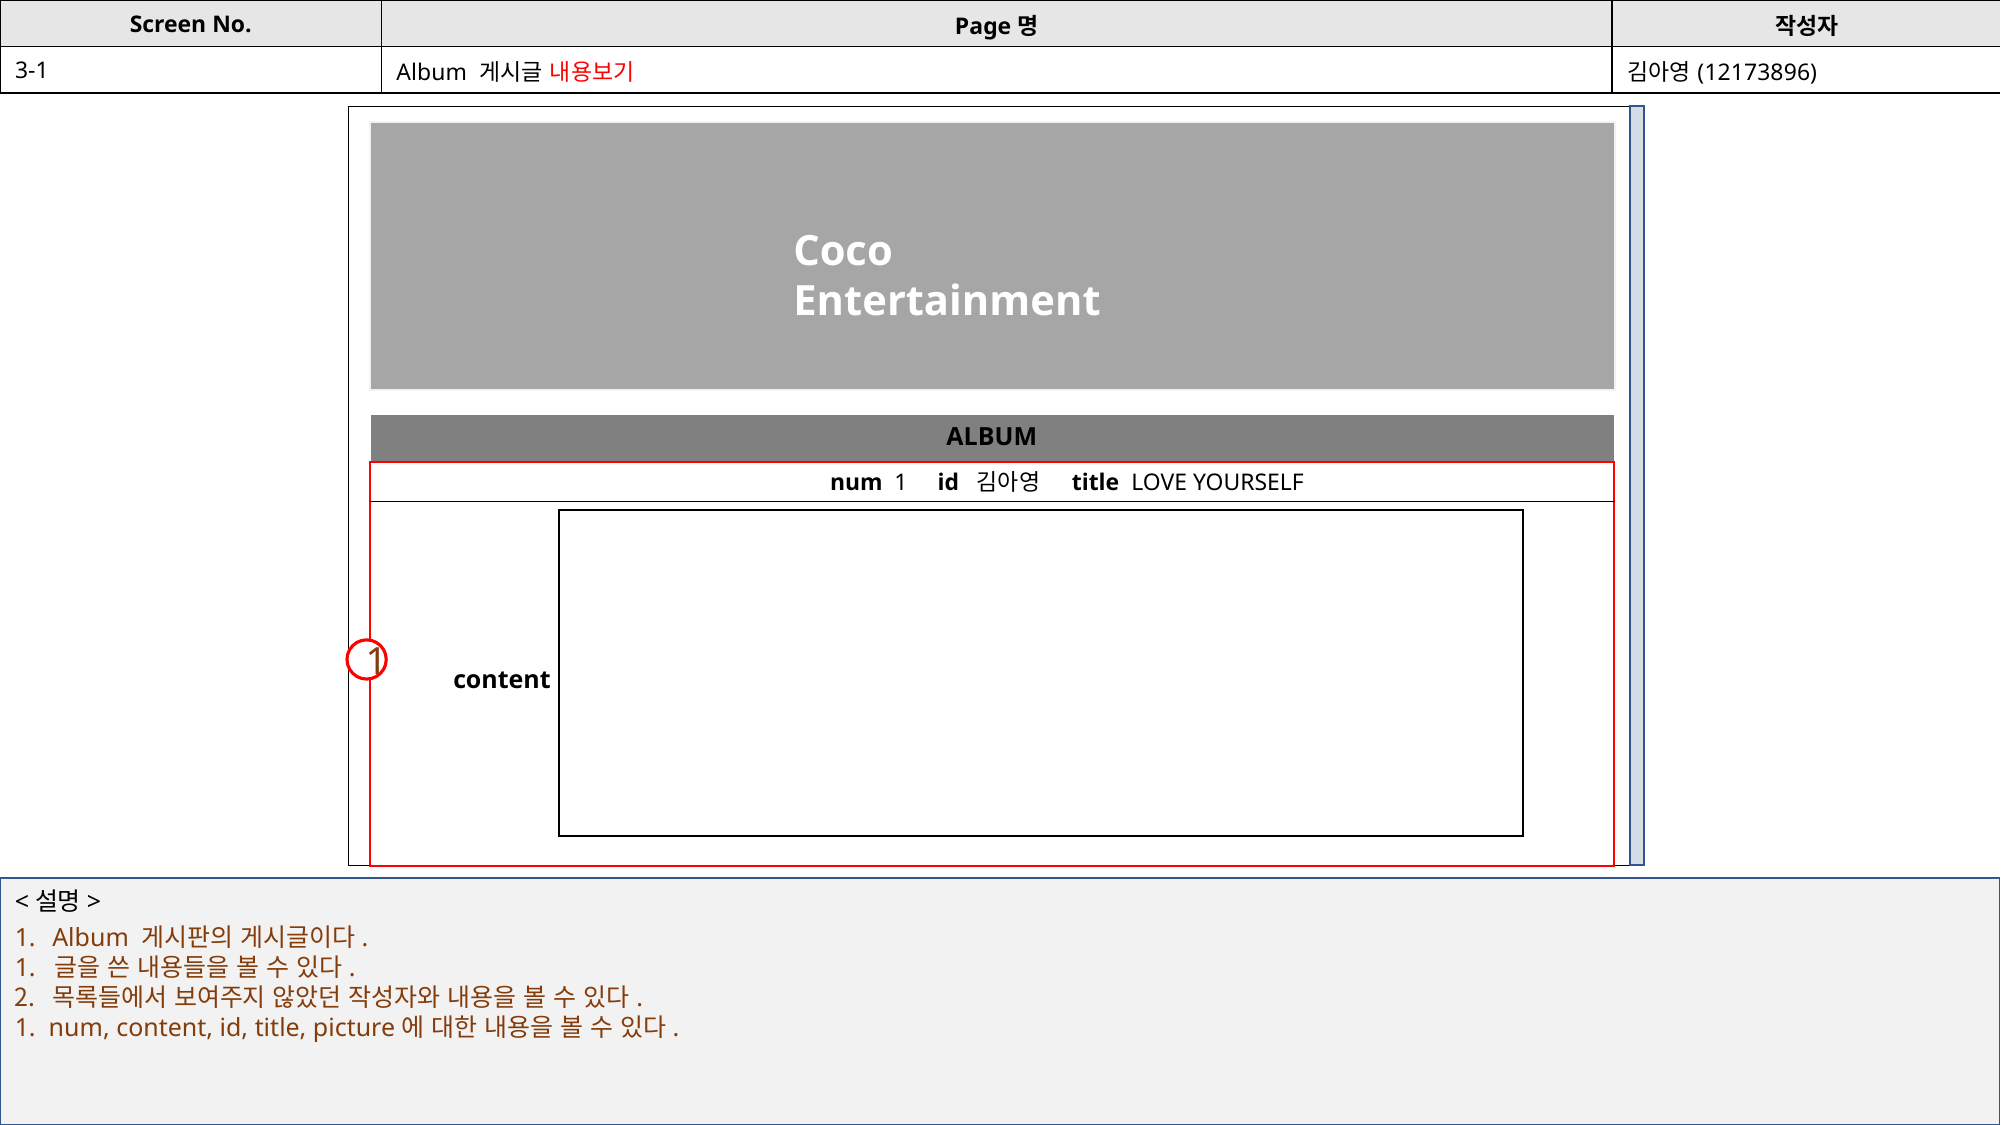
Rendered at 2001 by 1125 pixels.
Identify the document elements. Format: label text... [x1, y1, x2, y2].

text_box [369, 461, 815, 501]
table_header 작성자 [1613, 1, 2000, 46]
text_box content [438, 656, 575, 702]
text_box ALBUM [931, 412, 1069, 458]
text_box [1629, 105, 1645, 866]
text_box [558, 509, 1524, 837]
table_header Page명 [382, 1, 1611, 46]
text_box Coco Entertainment [778, 216, 1207, 331]
text_box [369, 413, 1616, 464]
table_cell Album 게시글 내용보기 [382, 47, 1611, 92]
table_header Screen No. [1, 1, 381, 46]
text_box num 1 id 김아영 title LOVE YOURSELF [815, 460, 1320, 501]
table_cell 3-1 [1, 47, 381, 92]
text_box [369, 502, 1615, 867]
table_cell 김아영(12173896) [1613, 47, 2000, 92]
text_box <설명> [0, 878, 254, 914]
text_box [1320, 461, 1615, 501]
text_box [0, 877, 2000, 1125]
text_box 1 [345, 638, 388, 681]
text_box Album 게시판의 게시글이다. 1. 글을 쓴 내용들을 볼 수 있다. 목록들에서 보여주지 않았던 작성자와 내용을 볼 수 있다. 1. num, content, id, title, picture에 대한 내용을 볼 수 있다. [0, 914, 1066, 1079]
text_box [347, 105, 1629, 866]
text_box [369, 121, 1616, 391]
